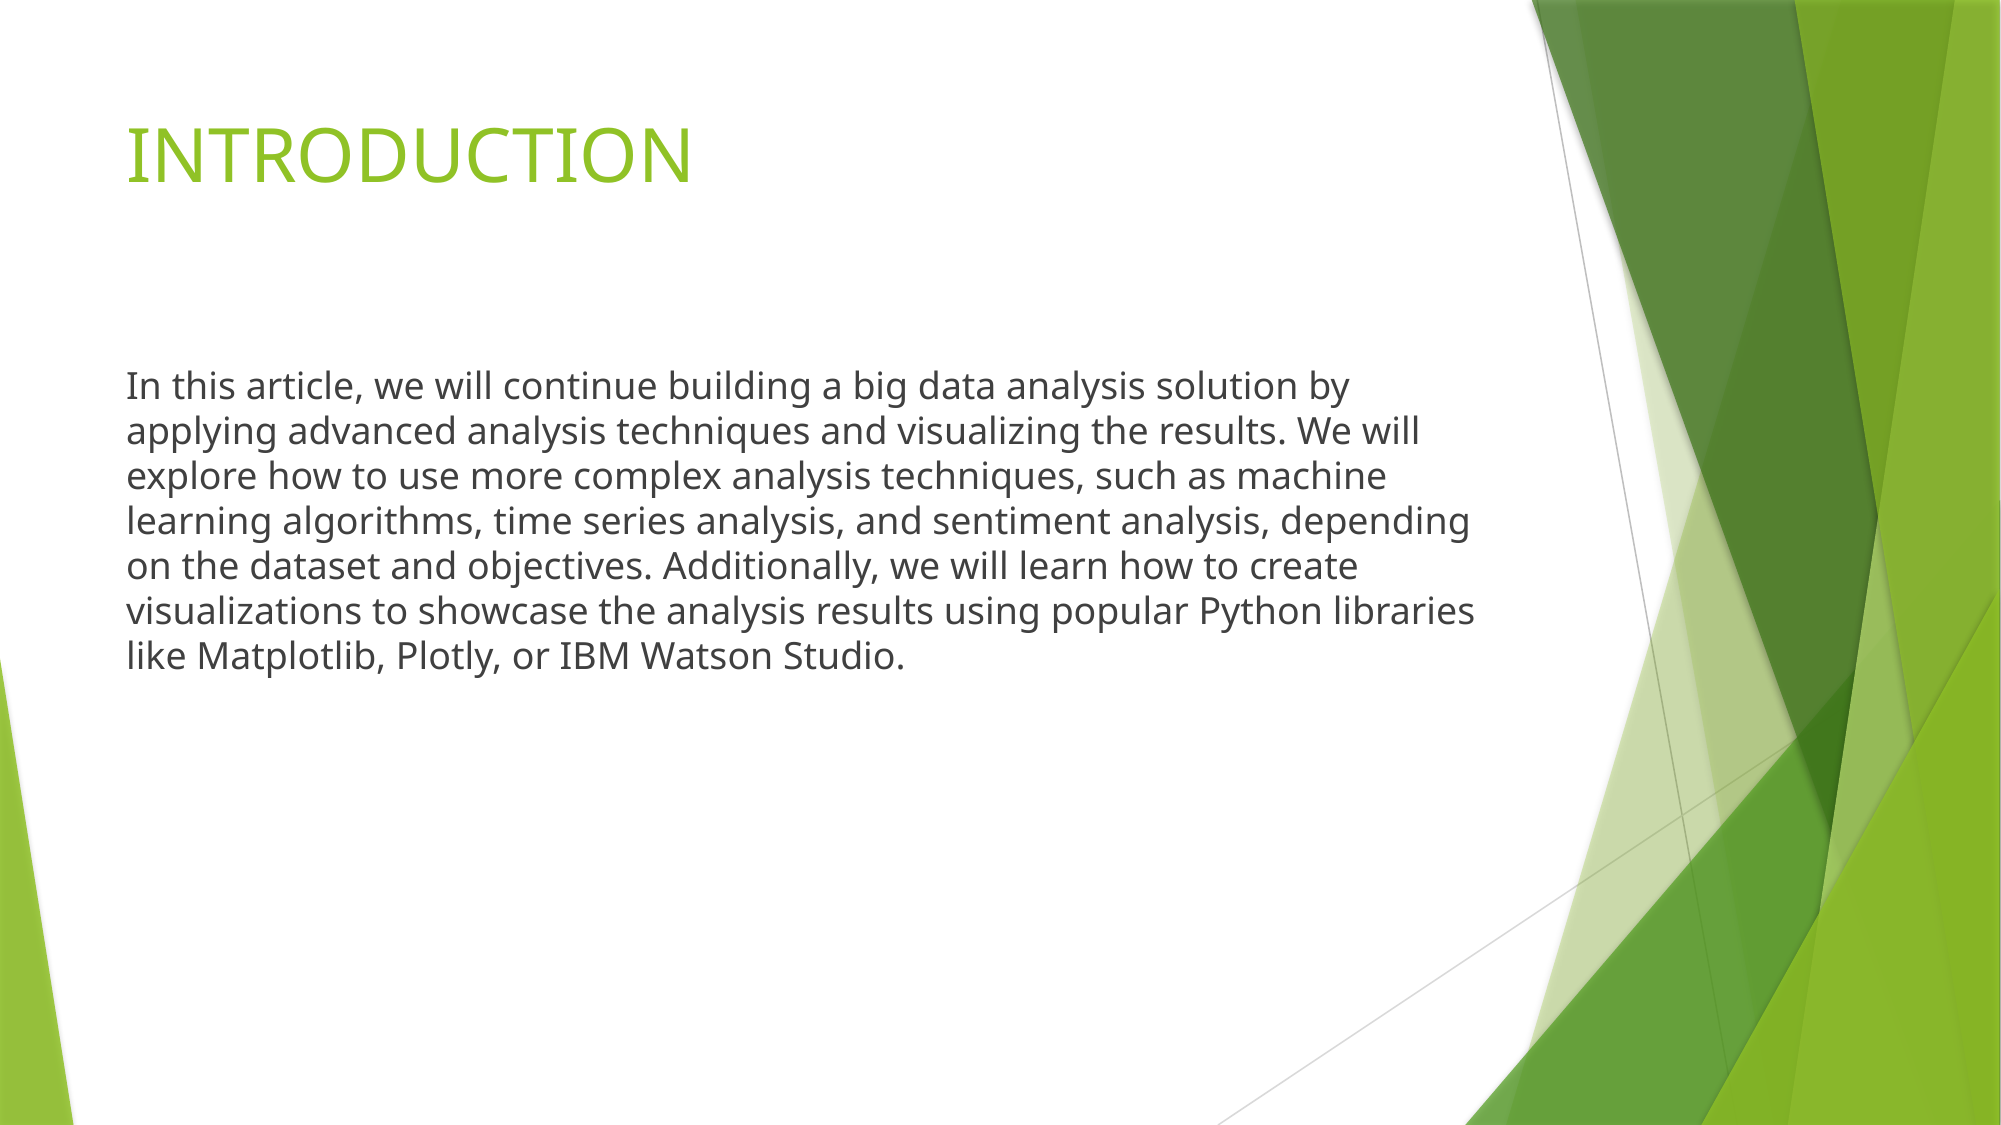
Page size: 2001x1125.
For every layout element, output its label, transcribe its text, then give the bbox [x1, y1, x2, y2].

title INTRODUCTION [111, 99, 1522, 317]
list In this article, we will continue building a big data analysis solution by applying advanced analysis techniques and visualizing the results. We will explore how to use more complex analysis techniques, such as machine learning algorithms, time series analysis, and sentiment analysis, depending on the dataset and objectives. Additionally, we will learn how to create visualizations to showcase the analysis results using popular Python libraries like Matplotlib, Plotly, or IBM Watson Studio. [111, 354, 1522, 992]
